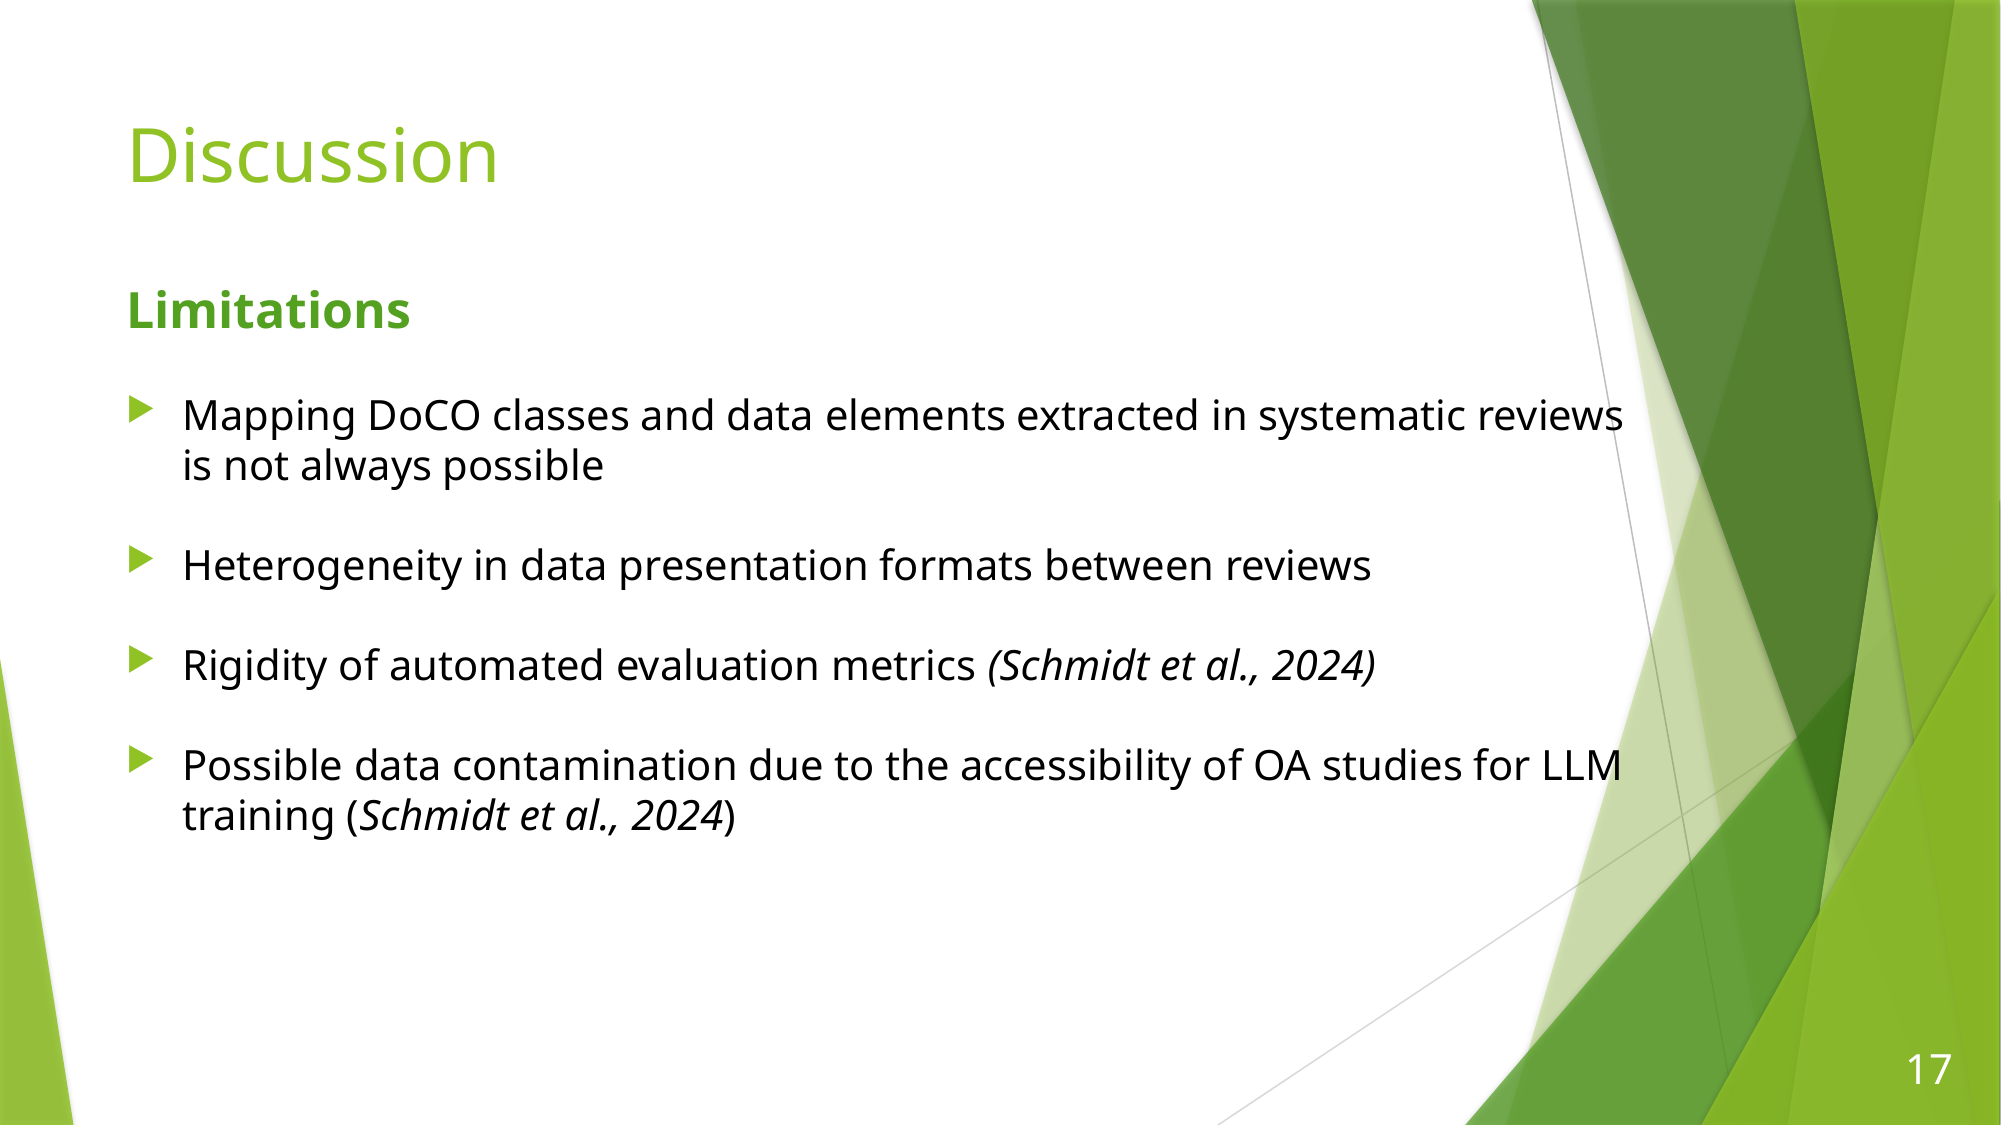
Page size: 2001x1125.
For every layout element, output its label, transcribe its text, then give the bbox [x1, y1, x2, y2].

title Discussion [111, 99, 1522, 271]
text_box 17 [1856, 1041, 1969, 1102]
list Limitations Mapping DoCO classes and data elements extracted in systematic reviews is not always possible Heterogeneity in data presentation formats between reviews Rigidity of automated evaluation metrics (Schmidt et al., 2024) Possible data contamination due to the accessibility of OA studies for LLM training (Schmidt et al., 2024) [111, 271, 1656, 1111]
